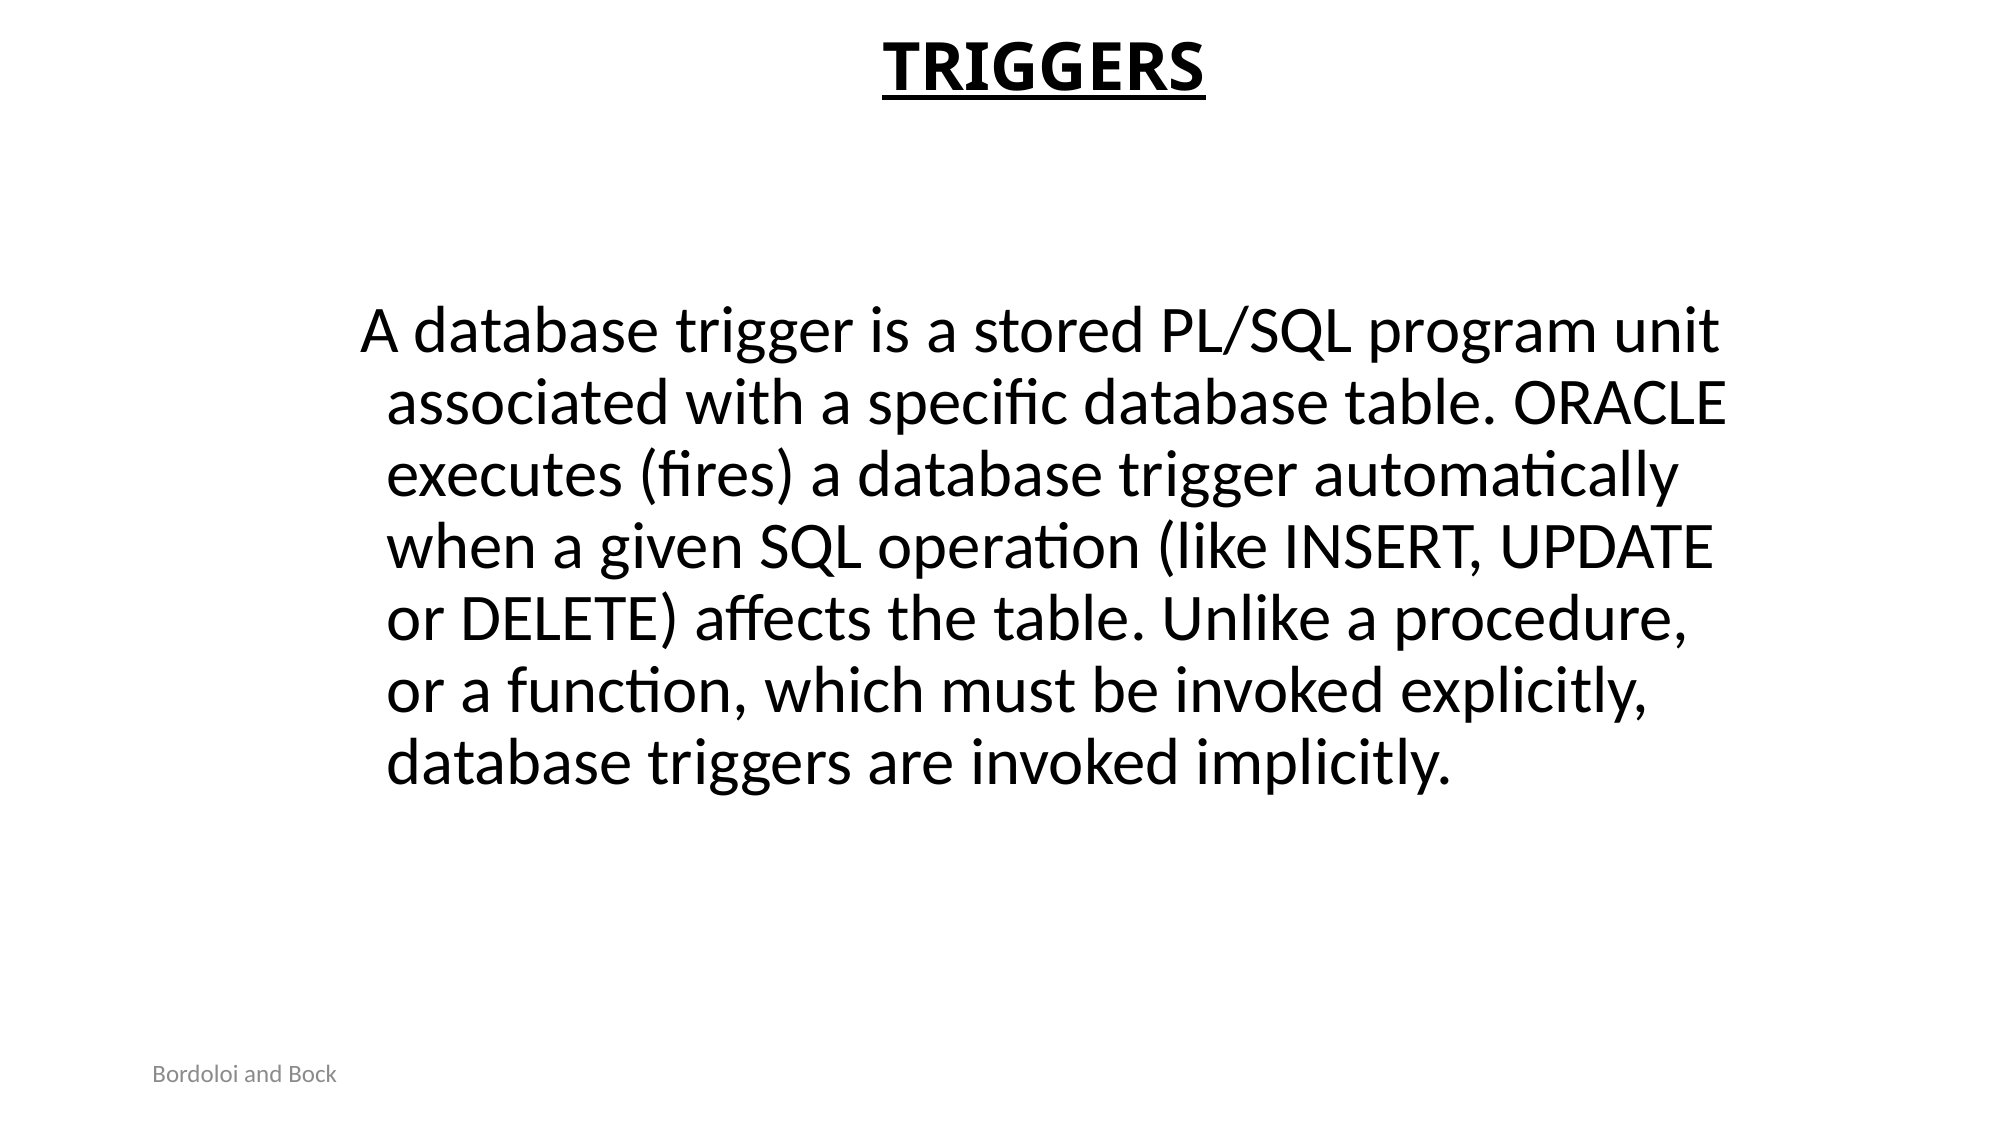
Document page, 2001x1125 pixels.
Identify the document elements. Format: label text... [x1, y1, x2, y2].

subtitle A database trigger is a stored PL/SQL program unit associated with a specific database table. ORACLE executes (fires) a database trigger automatically when a given SQL operation (like INSERT, UPDATE or DELETE) affects the table. Unlike a procedure, or a function, which must be invoked explicitly, database triggers are invoked implicitly. [249, 287, 1750, 1000]
slide_number Bordoloi and Bock [137, 1042, 588, 1103]
title TRIGGERS [387, 0, 1700, 138]
